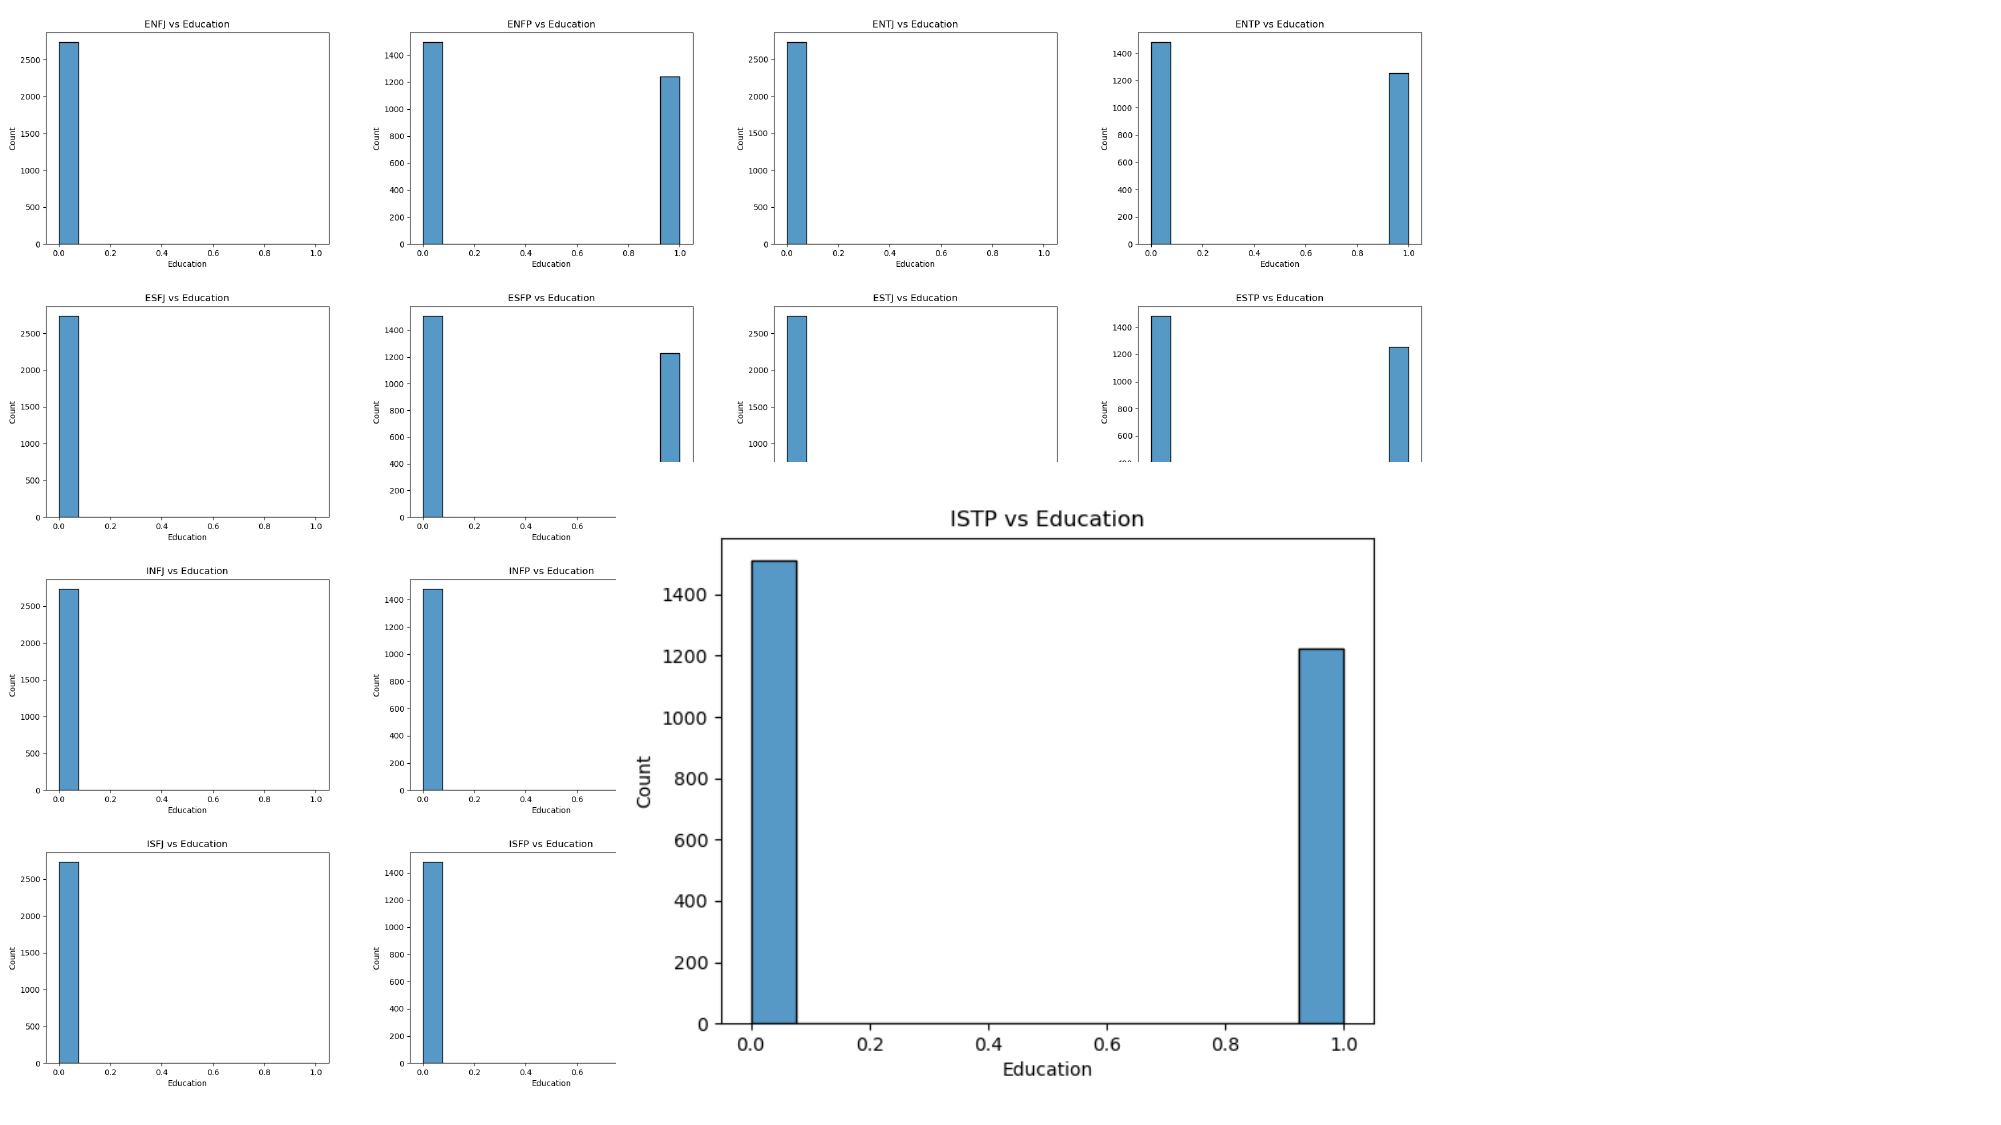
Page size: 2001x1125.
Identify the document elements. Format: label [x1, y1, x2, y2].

picture [0, 0, 1458, 1094]
